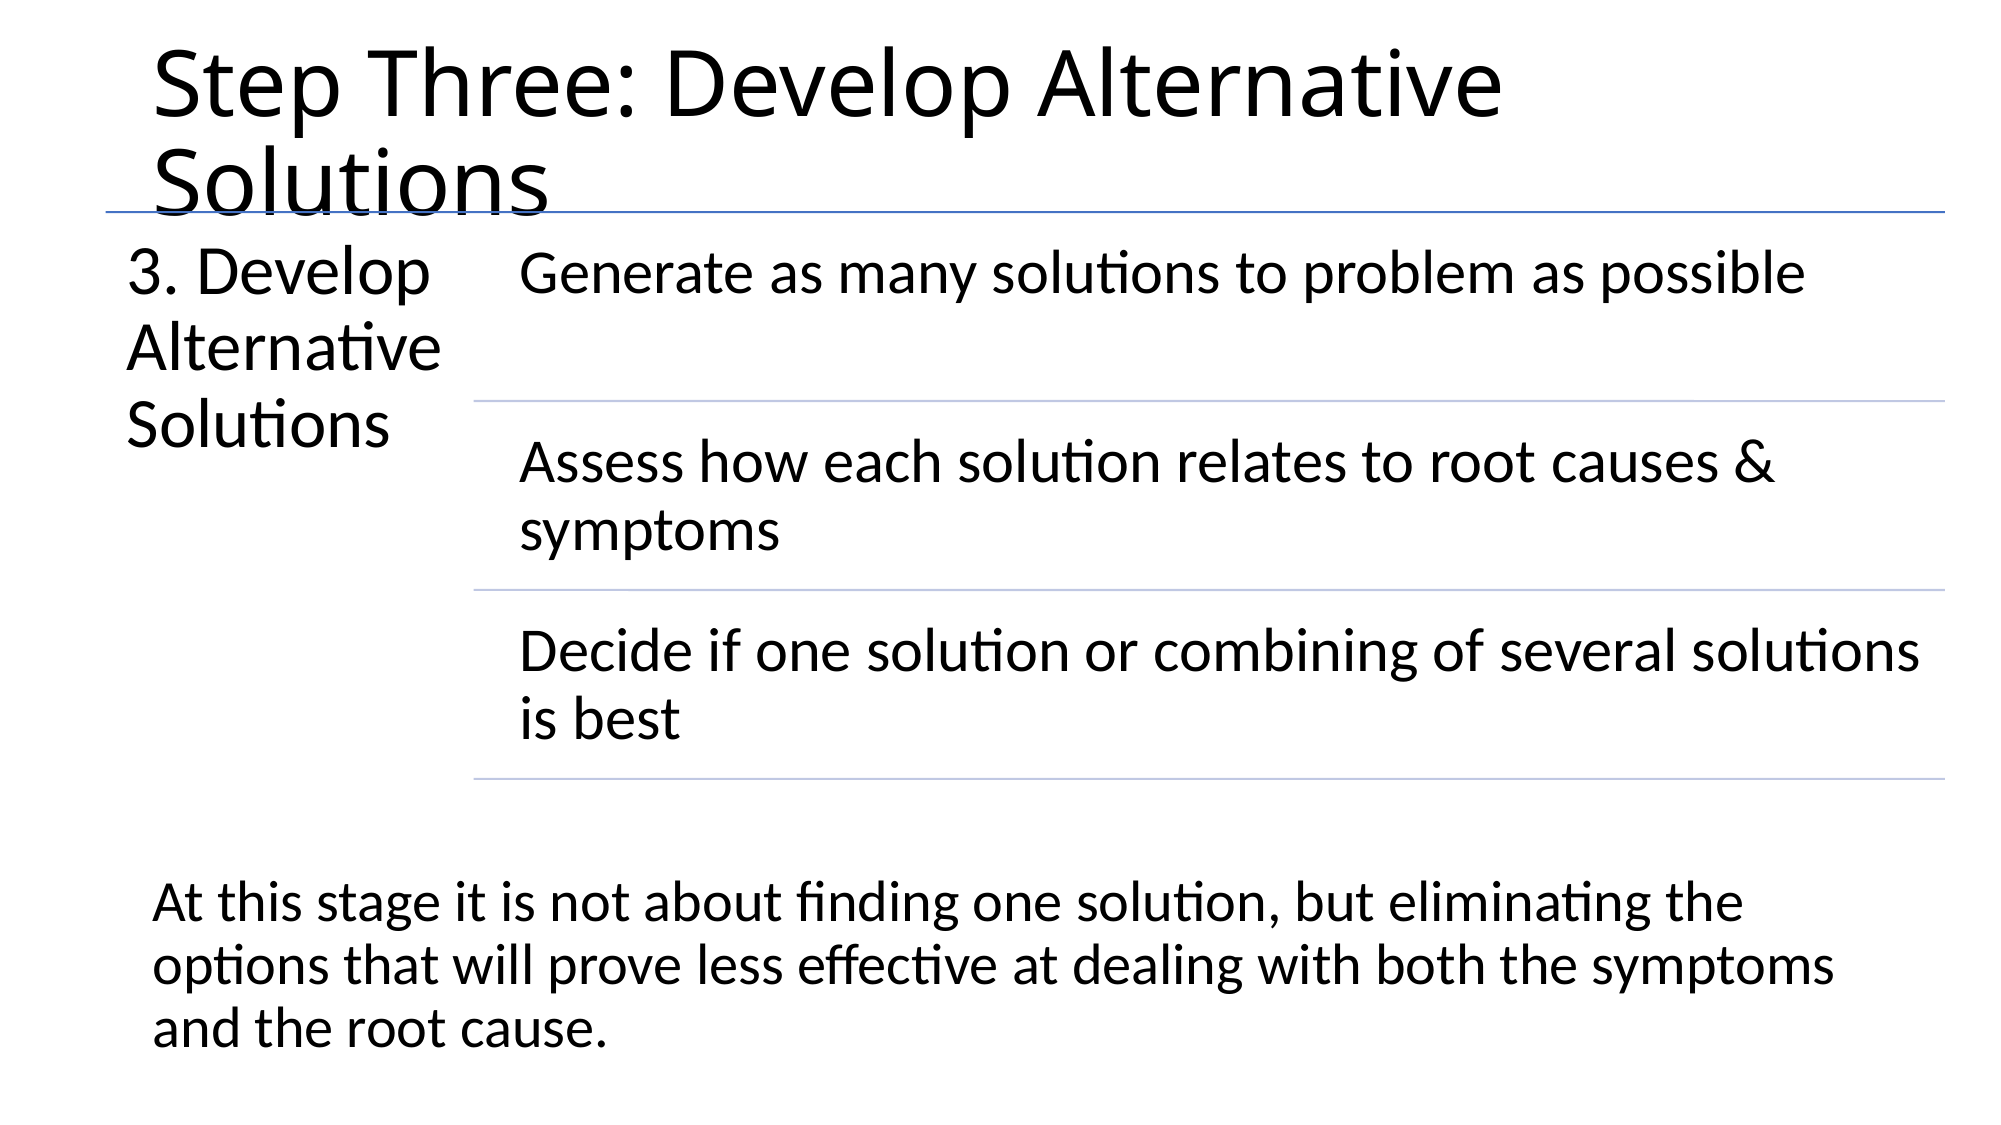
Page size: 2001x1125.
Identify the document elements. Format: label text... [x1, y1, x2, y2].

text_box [105, 212, 1945, 788]
list At this stage it is not about finding one solution, but eliminating the options that will prove less effective at dealing with both the symptoms and the root cause. [137, 863, 1863, 1088]
title Step Three: Develop Alternative Solutions [137, 59, 1914, 211]
